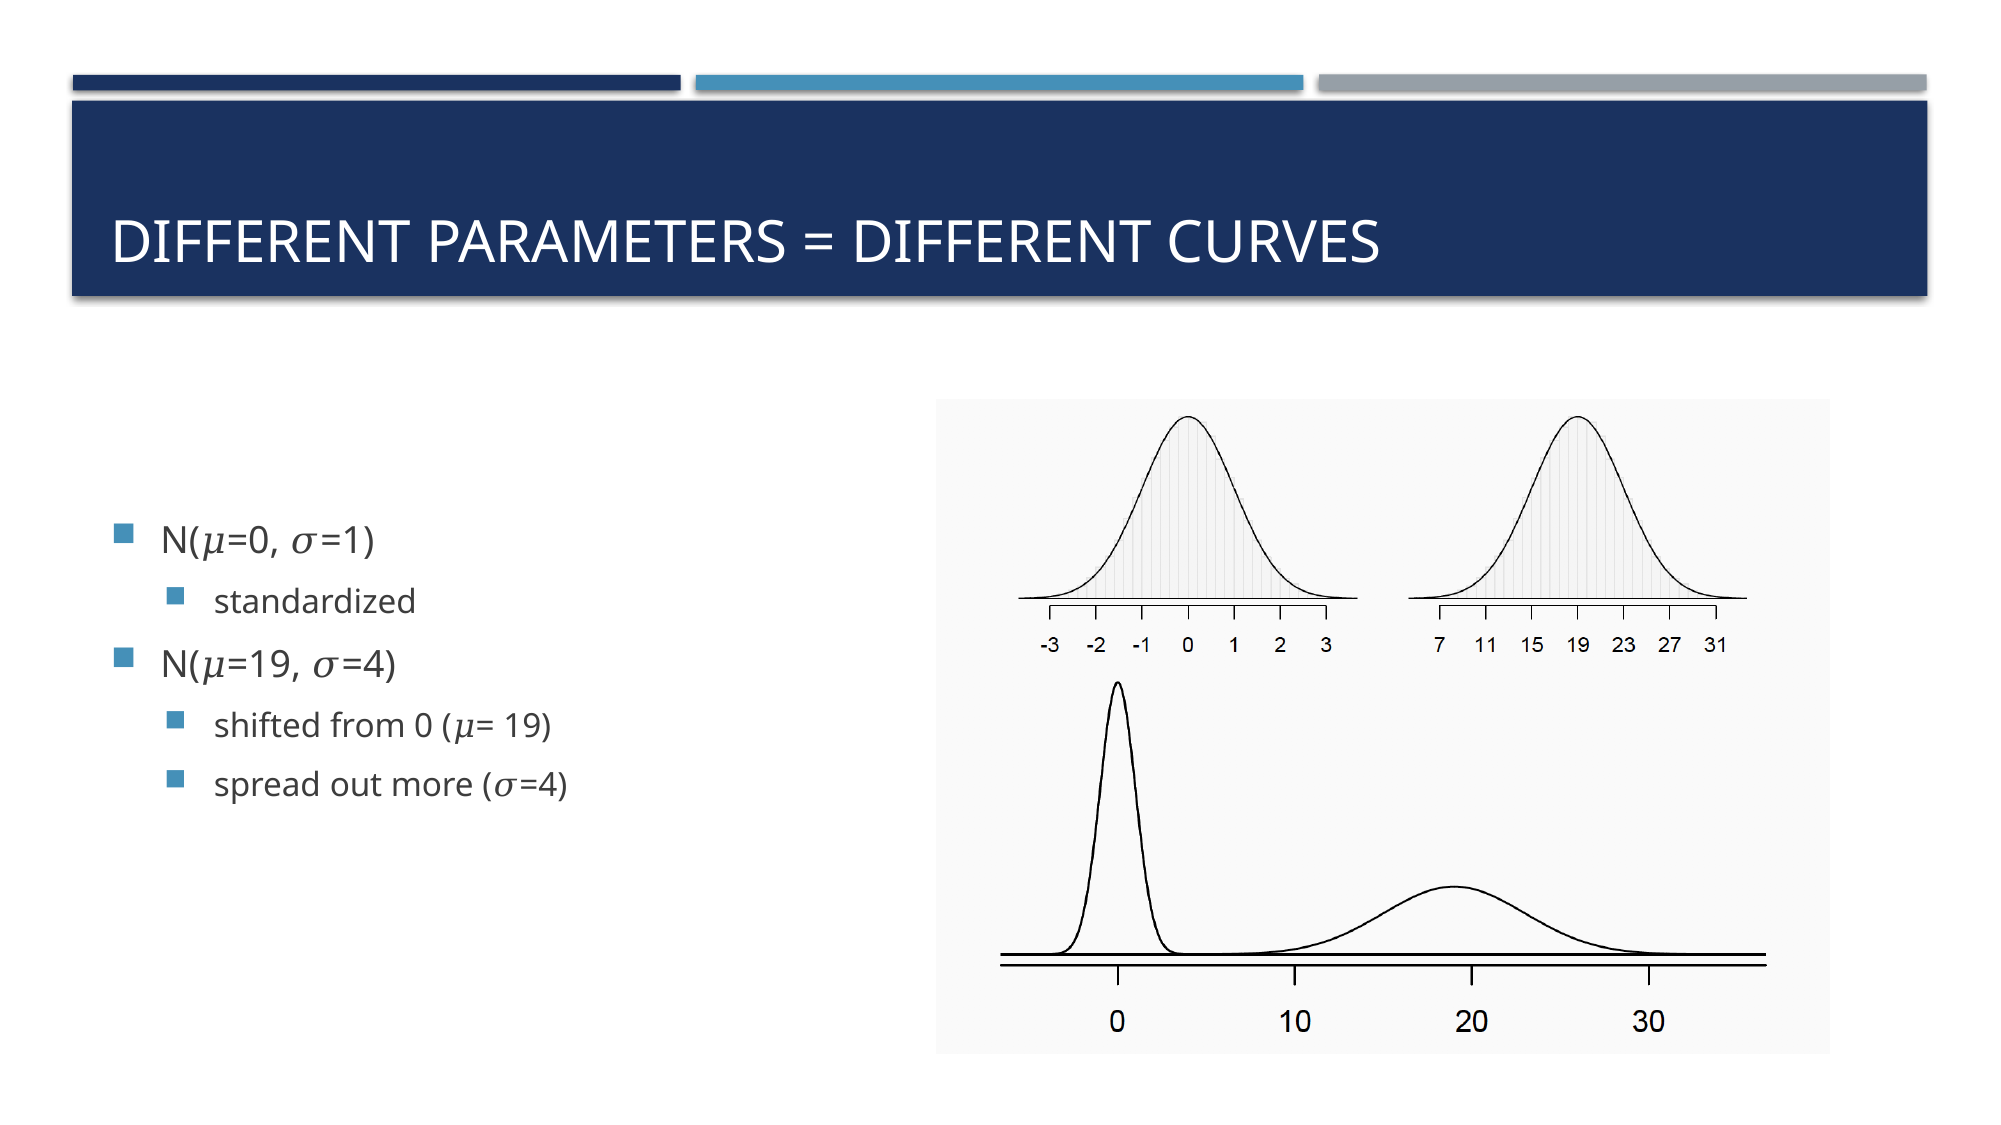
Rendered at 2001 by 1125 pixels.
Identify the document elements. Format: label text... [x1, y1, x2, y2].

title different parameters = different curves [95, 115, 1905, 282]
picture [935, 399, 1830, 1055]
list N(𝜇=0, 𝜎=1) standardized N(𝜇=19, 𝜎=4) shifted from 0 (𝜇= 19) spread out more (𝜎=4) [95, 357, 1905, 962]
